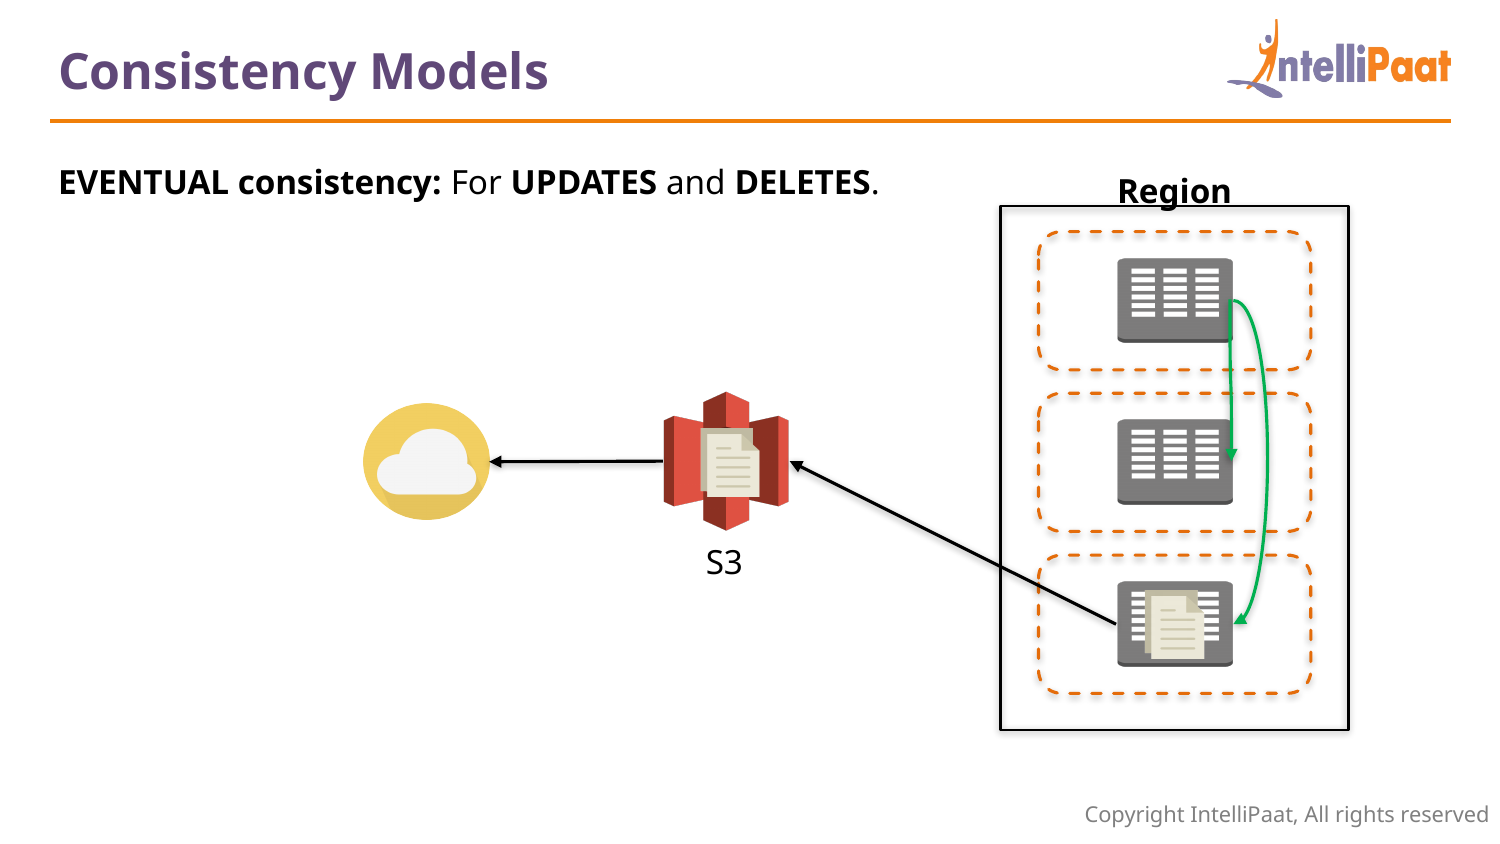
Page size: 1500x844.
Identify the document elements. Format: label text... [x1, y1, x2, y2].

text_box EVENTUAL consistency: For UPDATES and DELETES. [43, 153, 912, 232]
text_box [363, 162, 1349, 730]
picture [1227, 19, 1451, 98]
text_box Consistency Models [43, 28, 582, 110]
